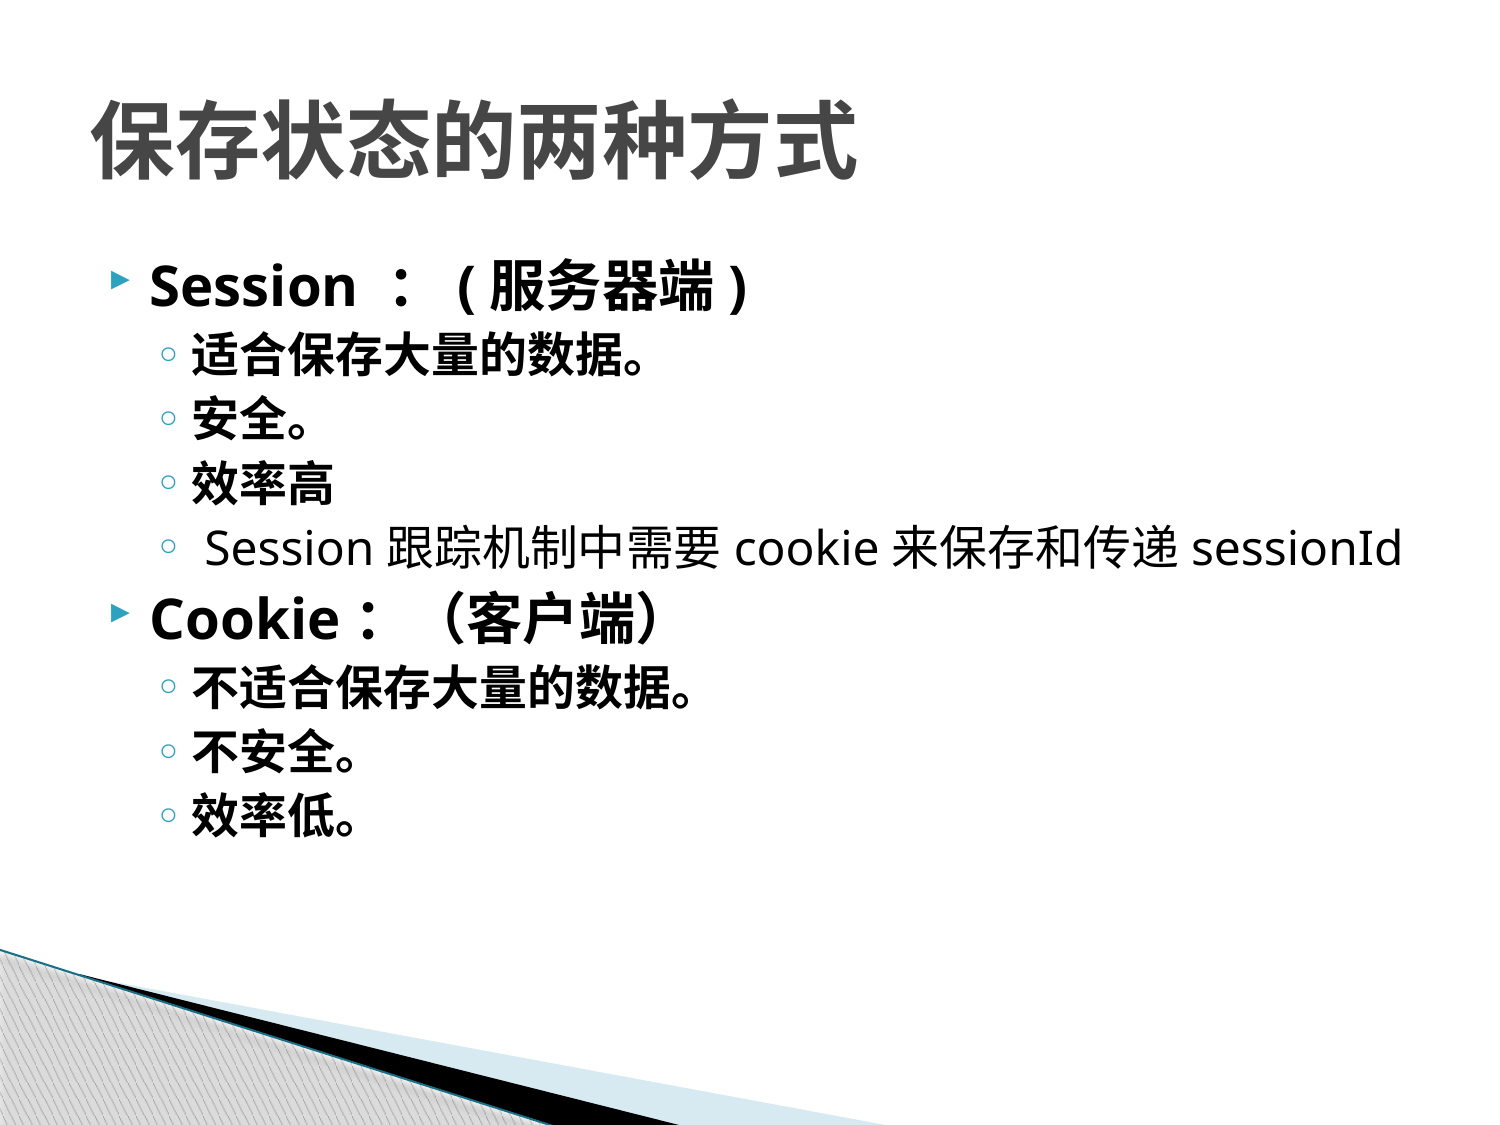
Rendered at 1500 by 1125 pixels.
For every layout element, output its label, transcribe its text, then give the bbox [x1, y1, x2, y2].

list Session ：(服务器端) 适合保存大量的数据。 安全。 效率高 Session跟踪机制中需要cookie来保存和传递sessionId Cookie：（客户端） 不适合保存大量的数据。 不安全。 效率低。 [74, 242, 1426, 986]
title 保存状态的两种方式 [75, 45, 1425, 233]
